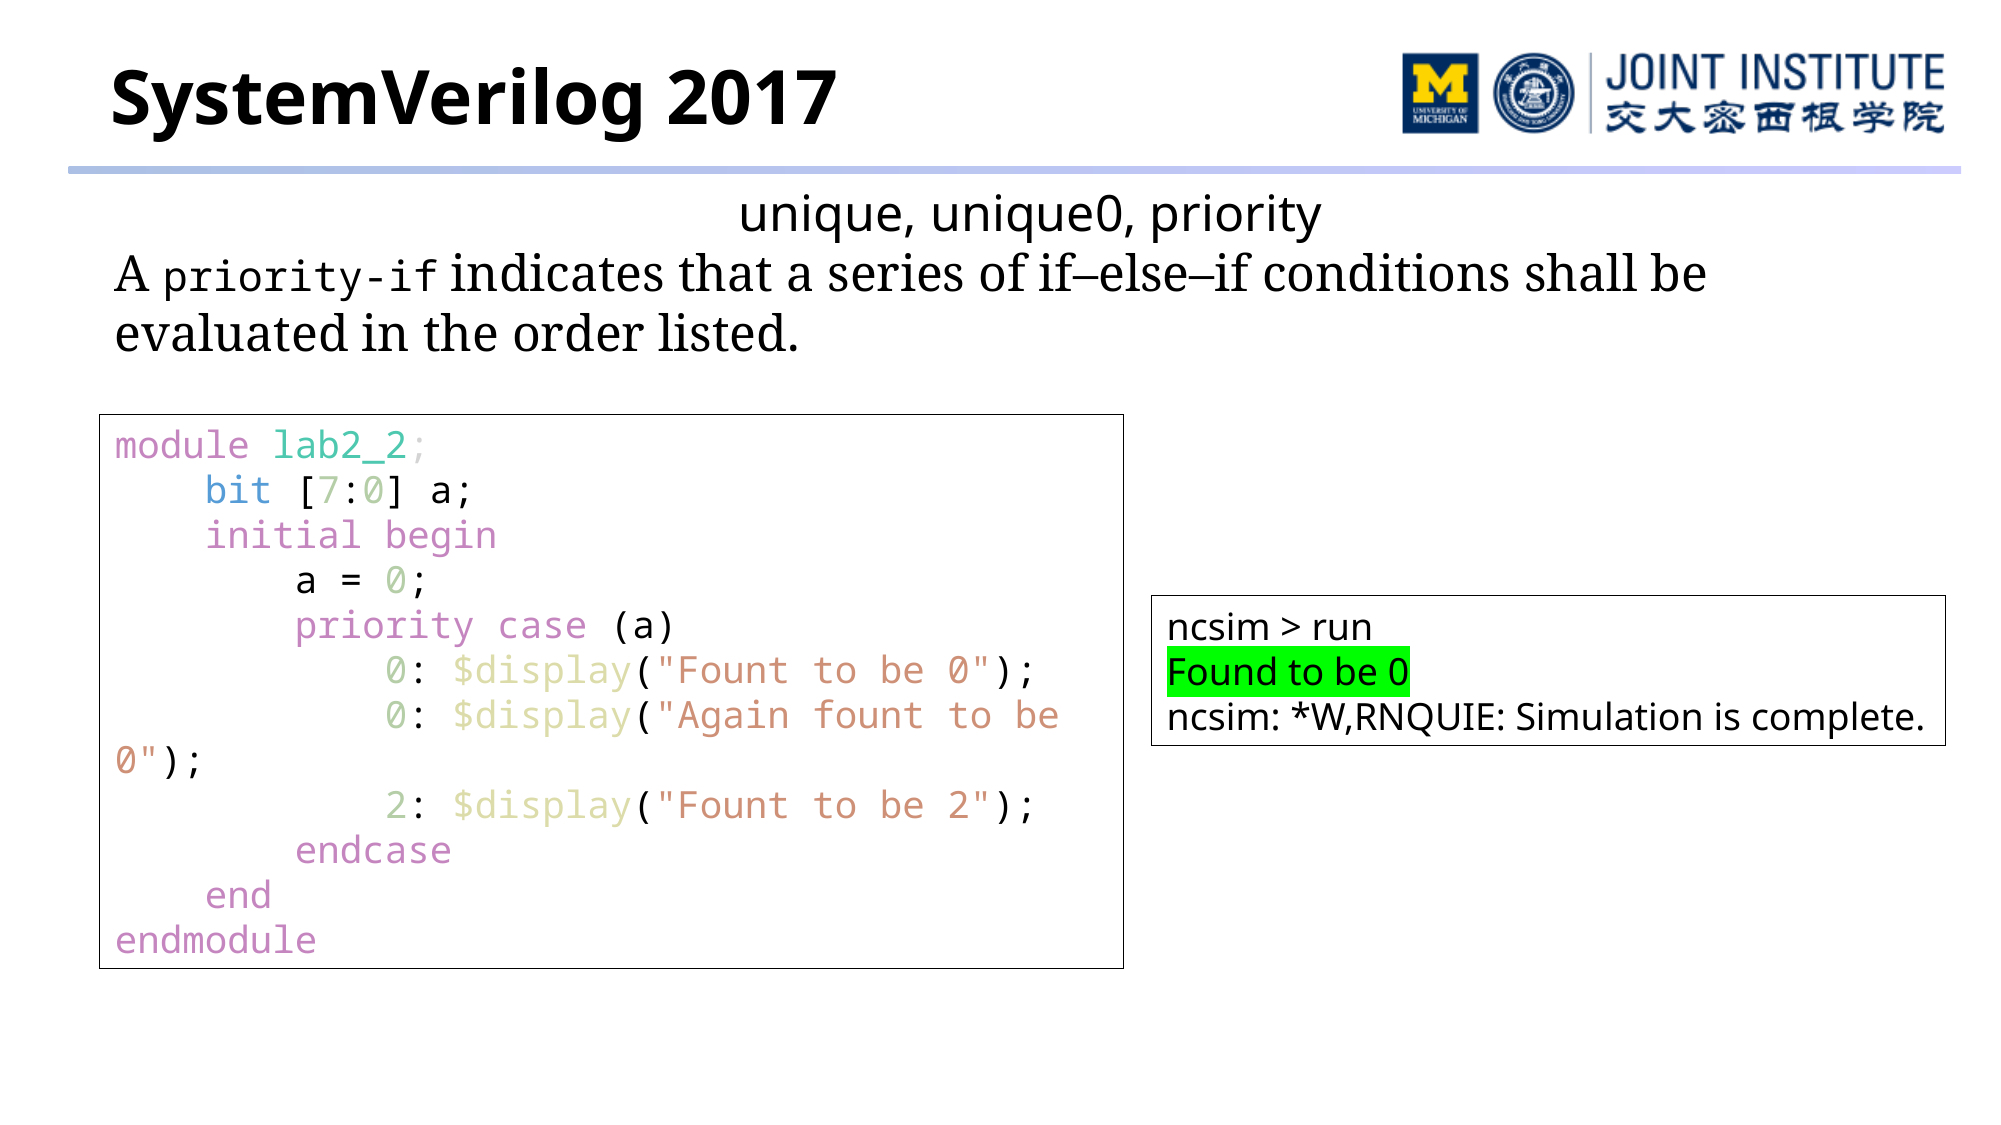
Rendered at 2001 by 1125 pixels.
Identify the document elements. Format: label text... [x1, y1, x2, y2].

text_box unique, unique0, priority A priority-if indicates that a series of if–else–if conditions shall be evaluated in the order listed. [99, 173, 1962, 369]
text_box [68, 165, 1962, 175]
picture [1401, 47, 1946, 142]
text_box SystemVerilog 2017 [95, 41, 854, 147]
text_box ncsim > run Found to be 0 ncsim: *W,RNQUIE: Simulation is complete. [1151, 595, 1946, 746]
text_box module lab2_2; bit [7:0] a; initial begin a = 0; priority case (a) 0: $display("Fount to be 0"); 0: $display("Again fount to be 0"); 2: $display("Fount to be 2"); endcase end endmodule [99, 414, 1124, 969]
